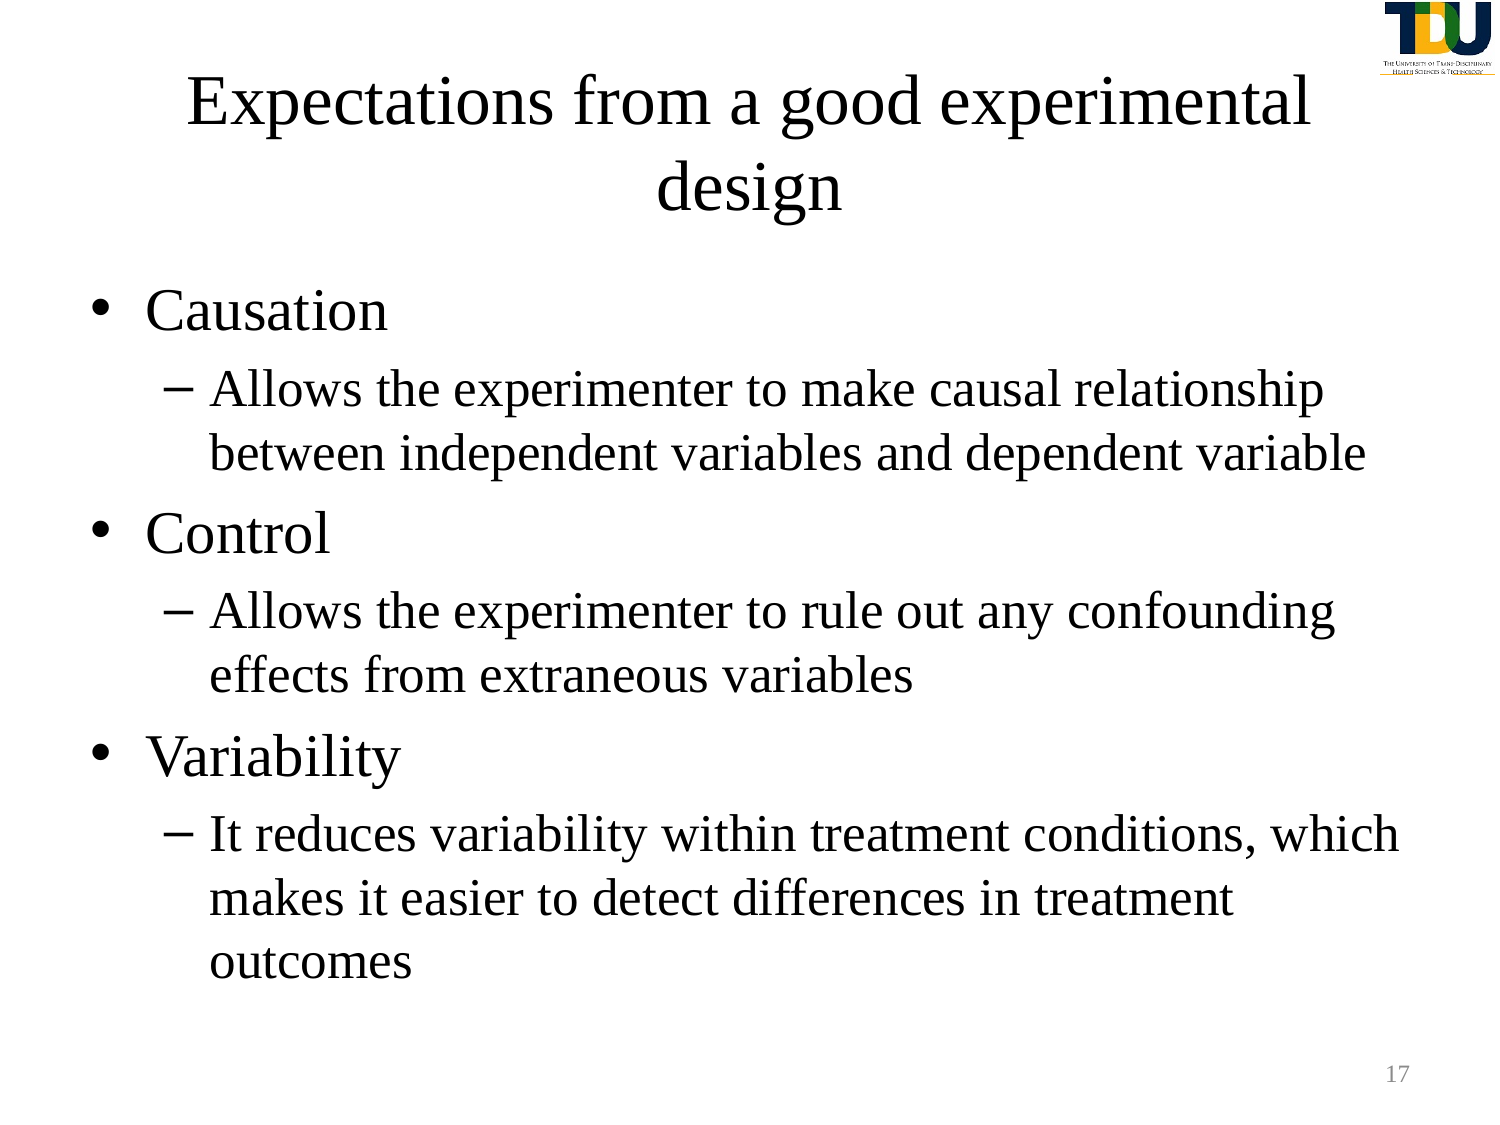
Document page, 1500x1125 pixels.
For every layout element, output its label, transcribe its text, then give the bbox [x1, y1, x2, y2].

slide_number 17 [1074, 1042, 1425, 1103]
list Causation Allows the experimenter to make causal relationship between independent variables and dependent variable Control Allows the experimenter to rule out any confounding effects from extraneous variables Variability It reduces variability within treatment conditions, which makes it easier to detect differences in treatment outcomes [75, 262, 1425, 1005]
picture [1376, 0, 1495, 75]
title Expectations from a good experimental design [75, 45, 1425, 233]
